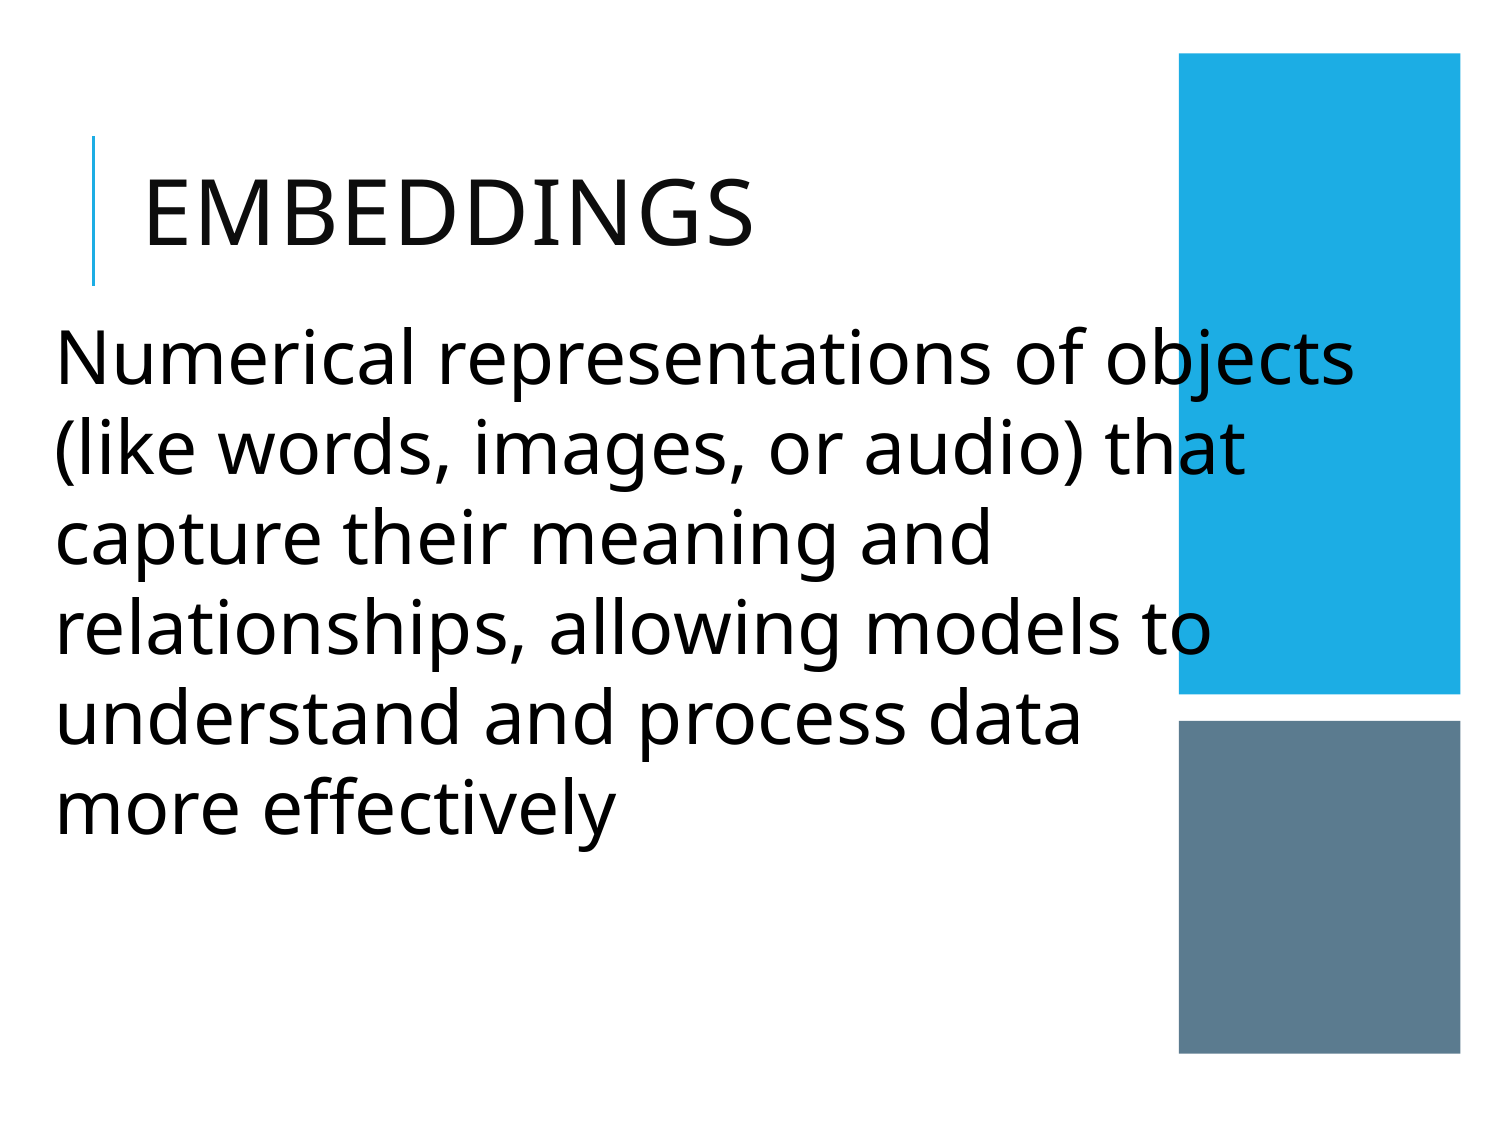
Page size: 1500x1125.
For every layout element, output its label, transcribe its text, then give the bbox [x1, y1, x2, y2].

text_box [1178, 857, 1462, 1055]
title Embeddings [126, 96, 1113, 301]
text_box [1178, 52, 1462, 301]
text_box Numerical representations of objects (like words, images, or audio) that capture their meaning and relationships, allowing models to understand and process data more effectively [39, 301, 1500, 857]
